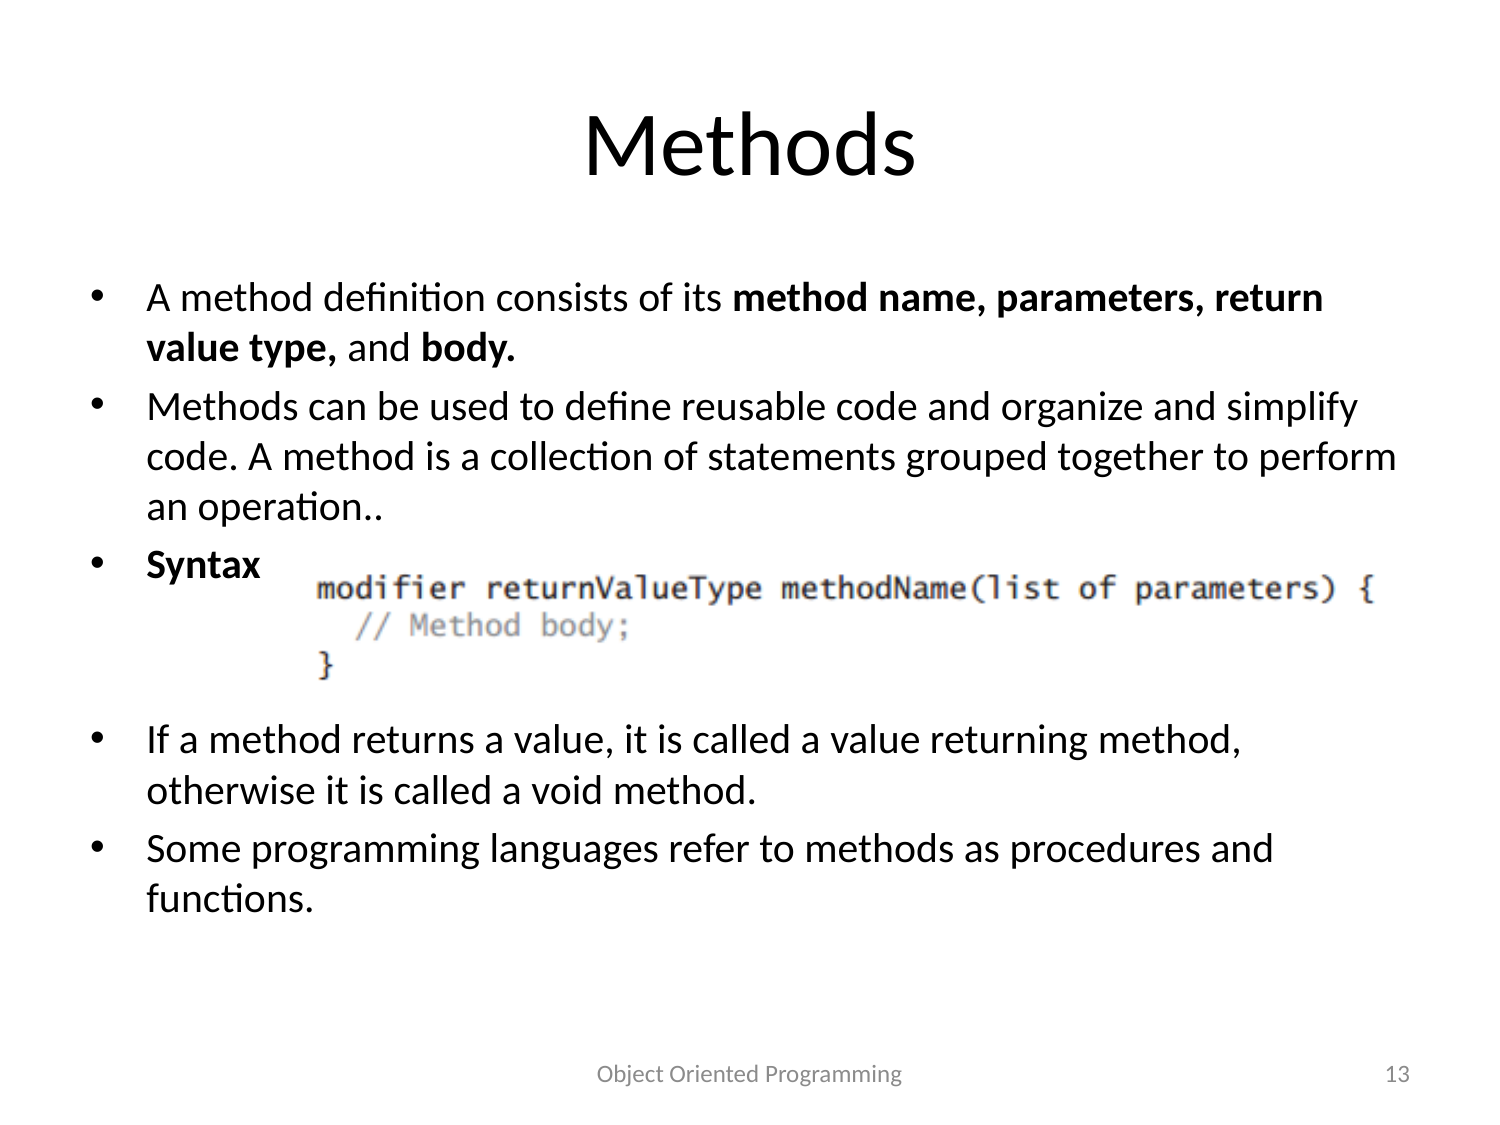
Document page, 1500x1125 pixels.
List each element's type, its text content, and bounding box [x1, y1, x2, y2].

footer Object Oriented Programming [512, 1042, 988, 1103]
list A method definition consists of its method name, parameters, return value type, and body. Methods can be used to define reusable code and organize and simplify code. A method is a collection of statements grouped together to perform an operation.. Syntax If a method returns a value, it is called a value returning method, otherwise it is called a void method. Some programming languages refer to methods as procedures and functions. [75, 262, 1425, 1005]
picture [287, 549, 1423, 701]
slide_number 13 [1074, 1042, 1425, 1103]
title Methods [75, 45, 1425, 233]
